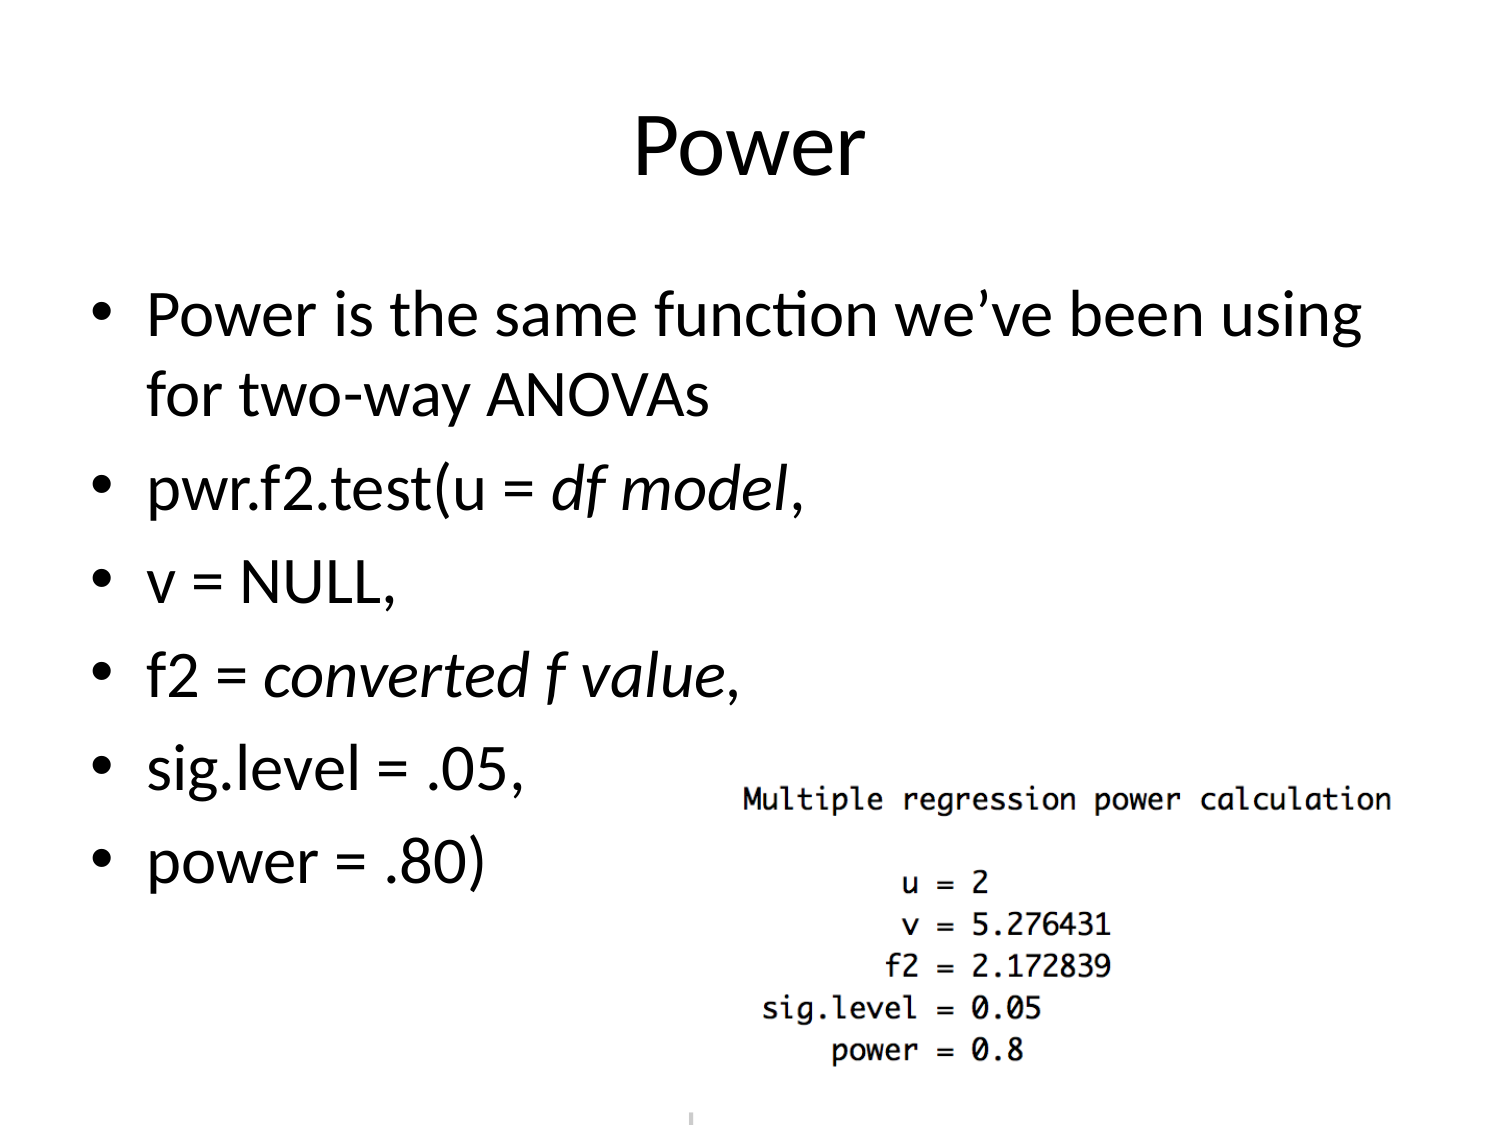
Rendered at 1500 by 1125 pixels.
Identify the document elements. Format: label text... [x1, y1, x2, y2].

picture [664, 747, 1500, 1125]
list Power is the same function we’ve been using for two-way ANOVAs pwr.f2.test(u = df model, v = NULL, f2 = converted f value, sig.level = .05, power = .80) [75, 262, 1425, 1005]
title Power [75, 45, 1425, 233]
